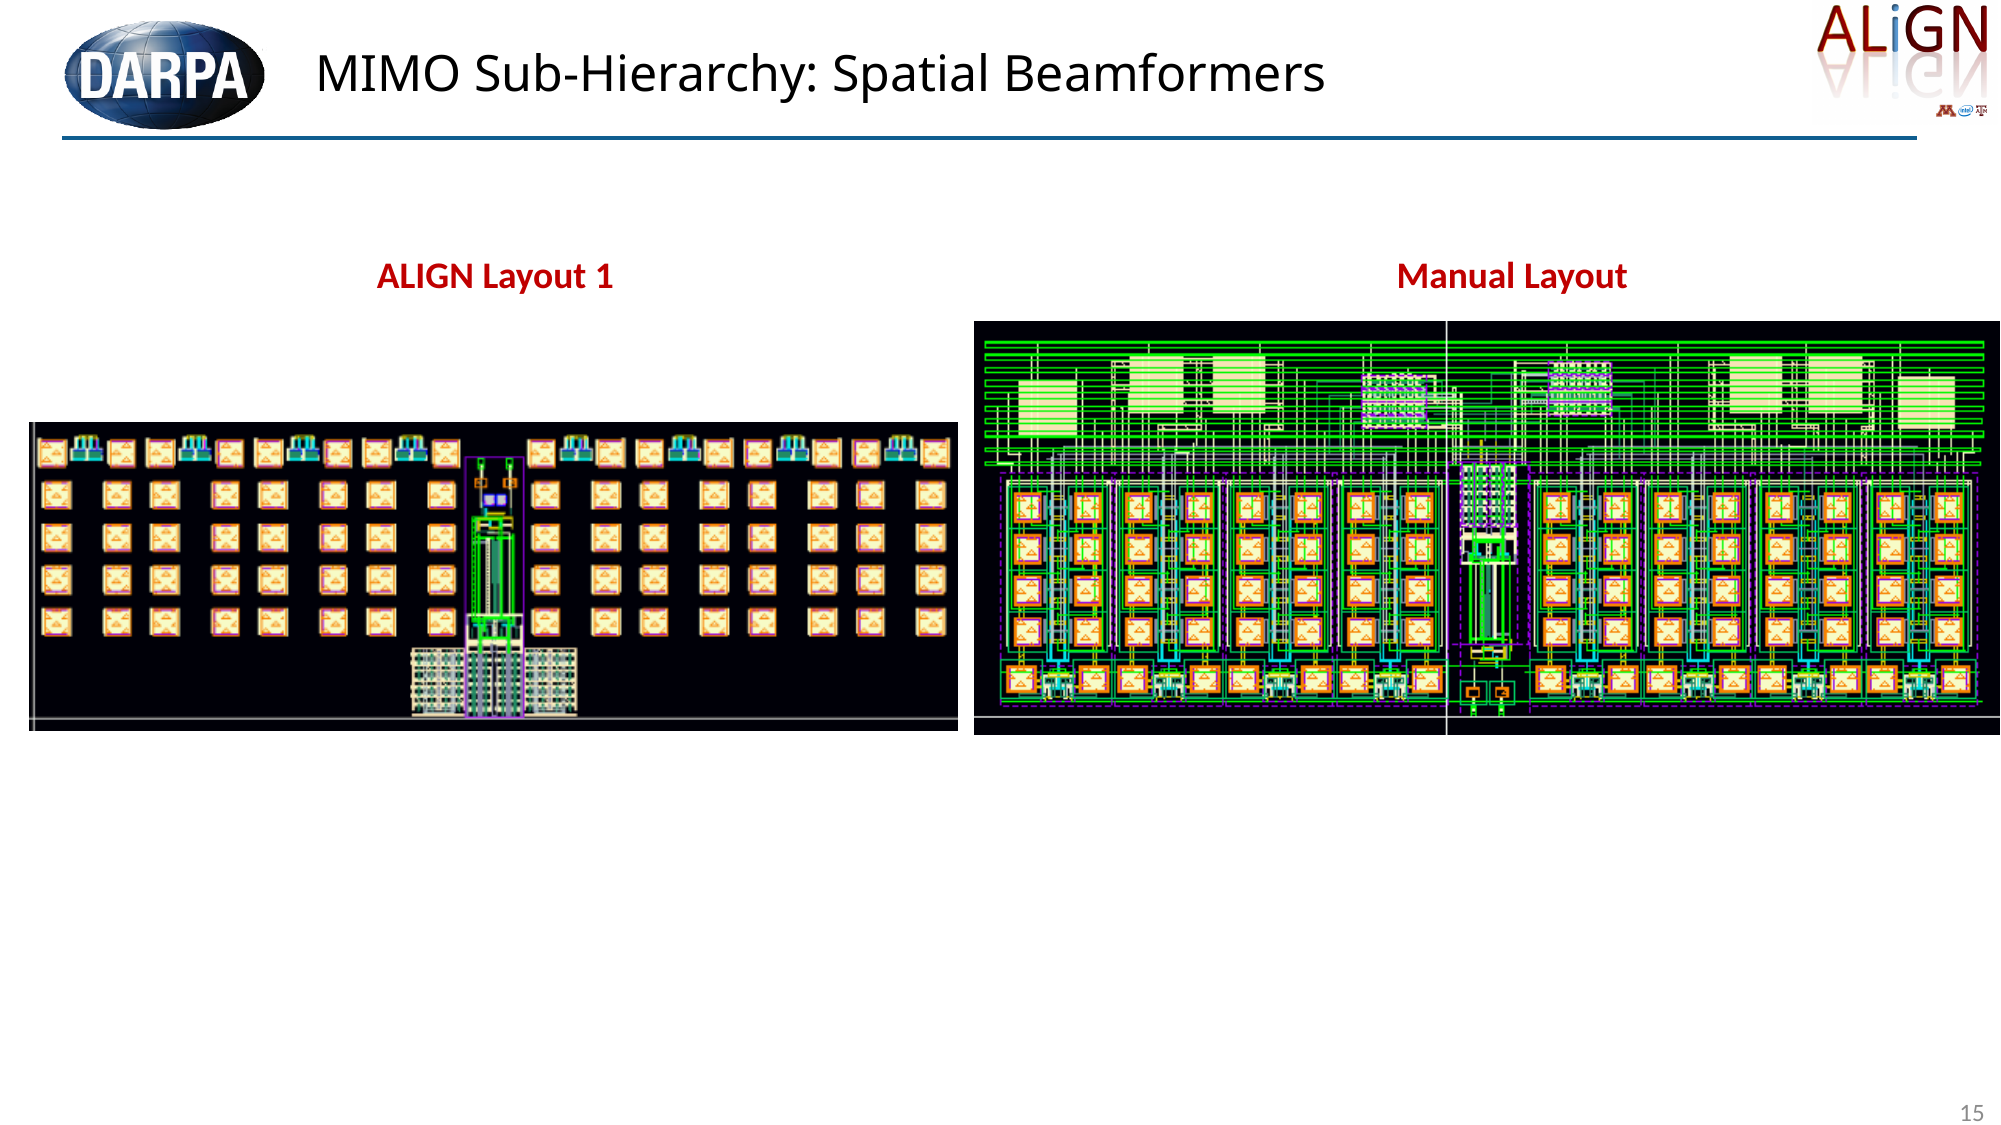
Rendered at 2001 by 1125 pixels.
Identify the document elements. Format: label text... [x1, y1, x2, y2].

text_box ALIGN Layout 1 [362, 243, 630, 304]
title MIMO Sub-Hierarchy: Spatial Beamformers [300, 24, 1917, 126]
picture [1812, 0, 1998, 125]
text_box Manual Layout [1381, 243, 1644, 304]
picture [29, 422, 958, 731]
picture [974, 321, 2000, 735]
picture [62, 13, 267, 137]
